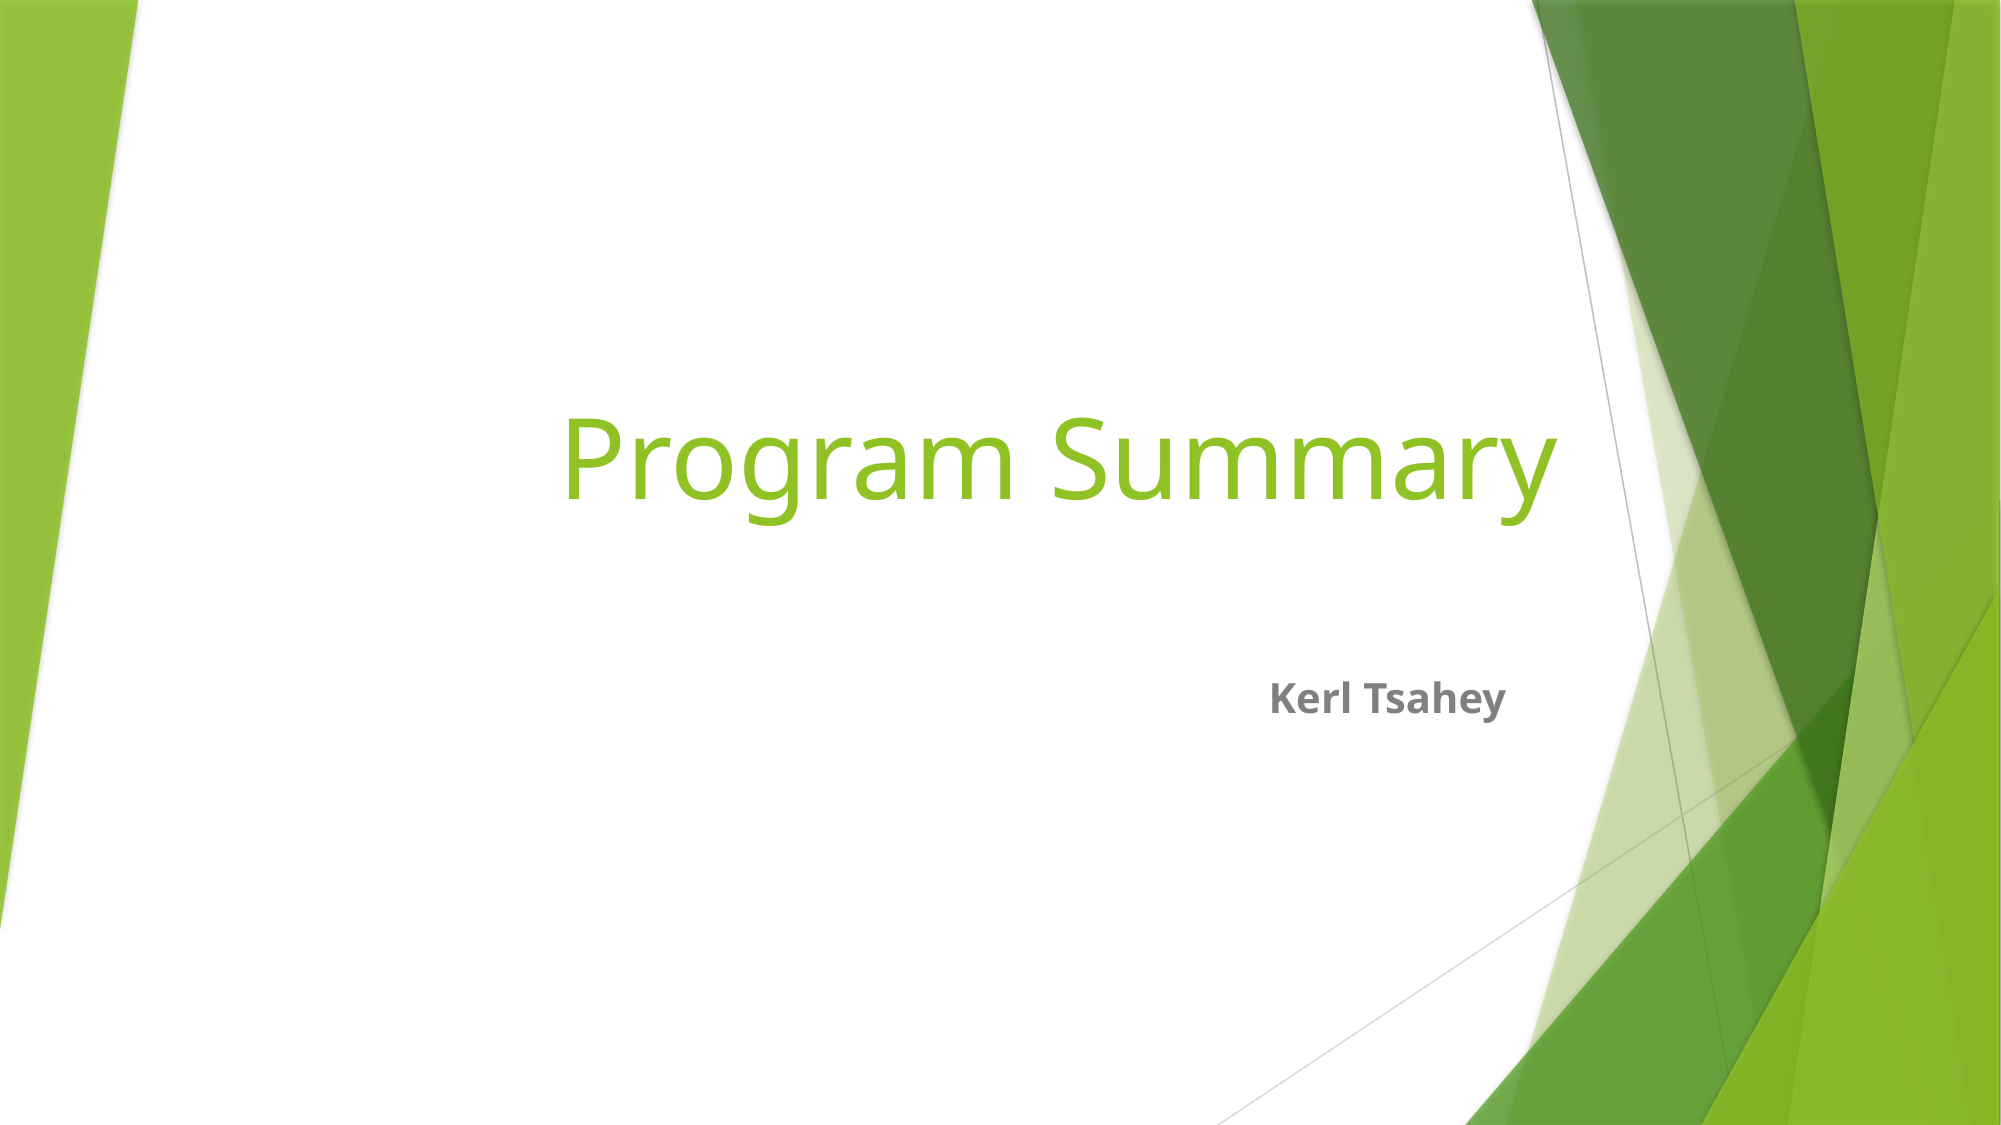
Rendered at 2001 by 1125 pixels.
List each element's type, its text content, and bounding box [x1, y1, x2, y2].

subtitle Kerl Tsahey [247, 664, 1522, 845]
title Program Summary [247, 394, 1574, 665]
